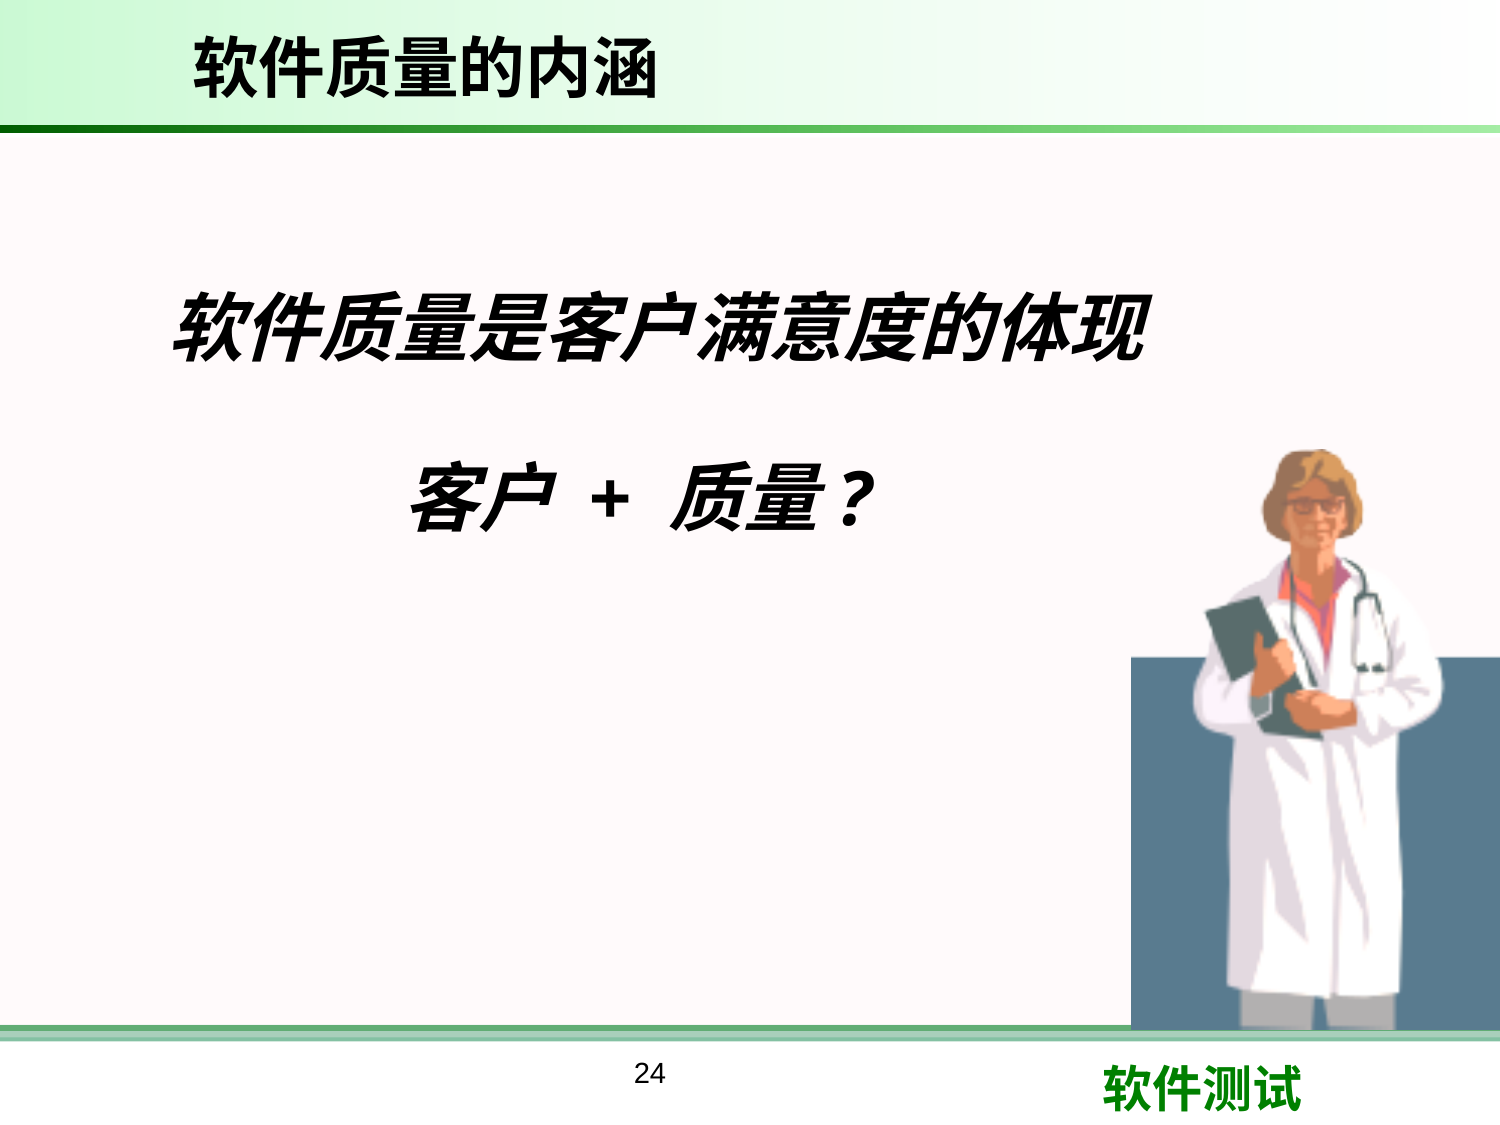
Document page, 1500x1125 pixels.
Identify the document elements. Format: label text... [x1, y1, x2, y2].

text_box 客户 + 质量? [370, 486, 905, 548]
footer 24 [412, 1046, 888, 1125]
title 软件质量的内涵 [176, 12, 1223, 119]
text_box 软件质量是客户满意度的体现 [124, 262, 1188, 371]
picture [1130, 449, 1500, 1030]
